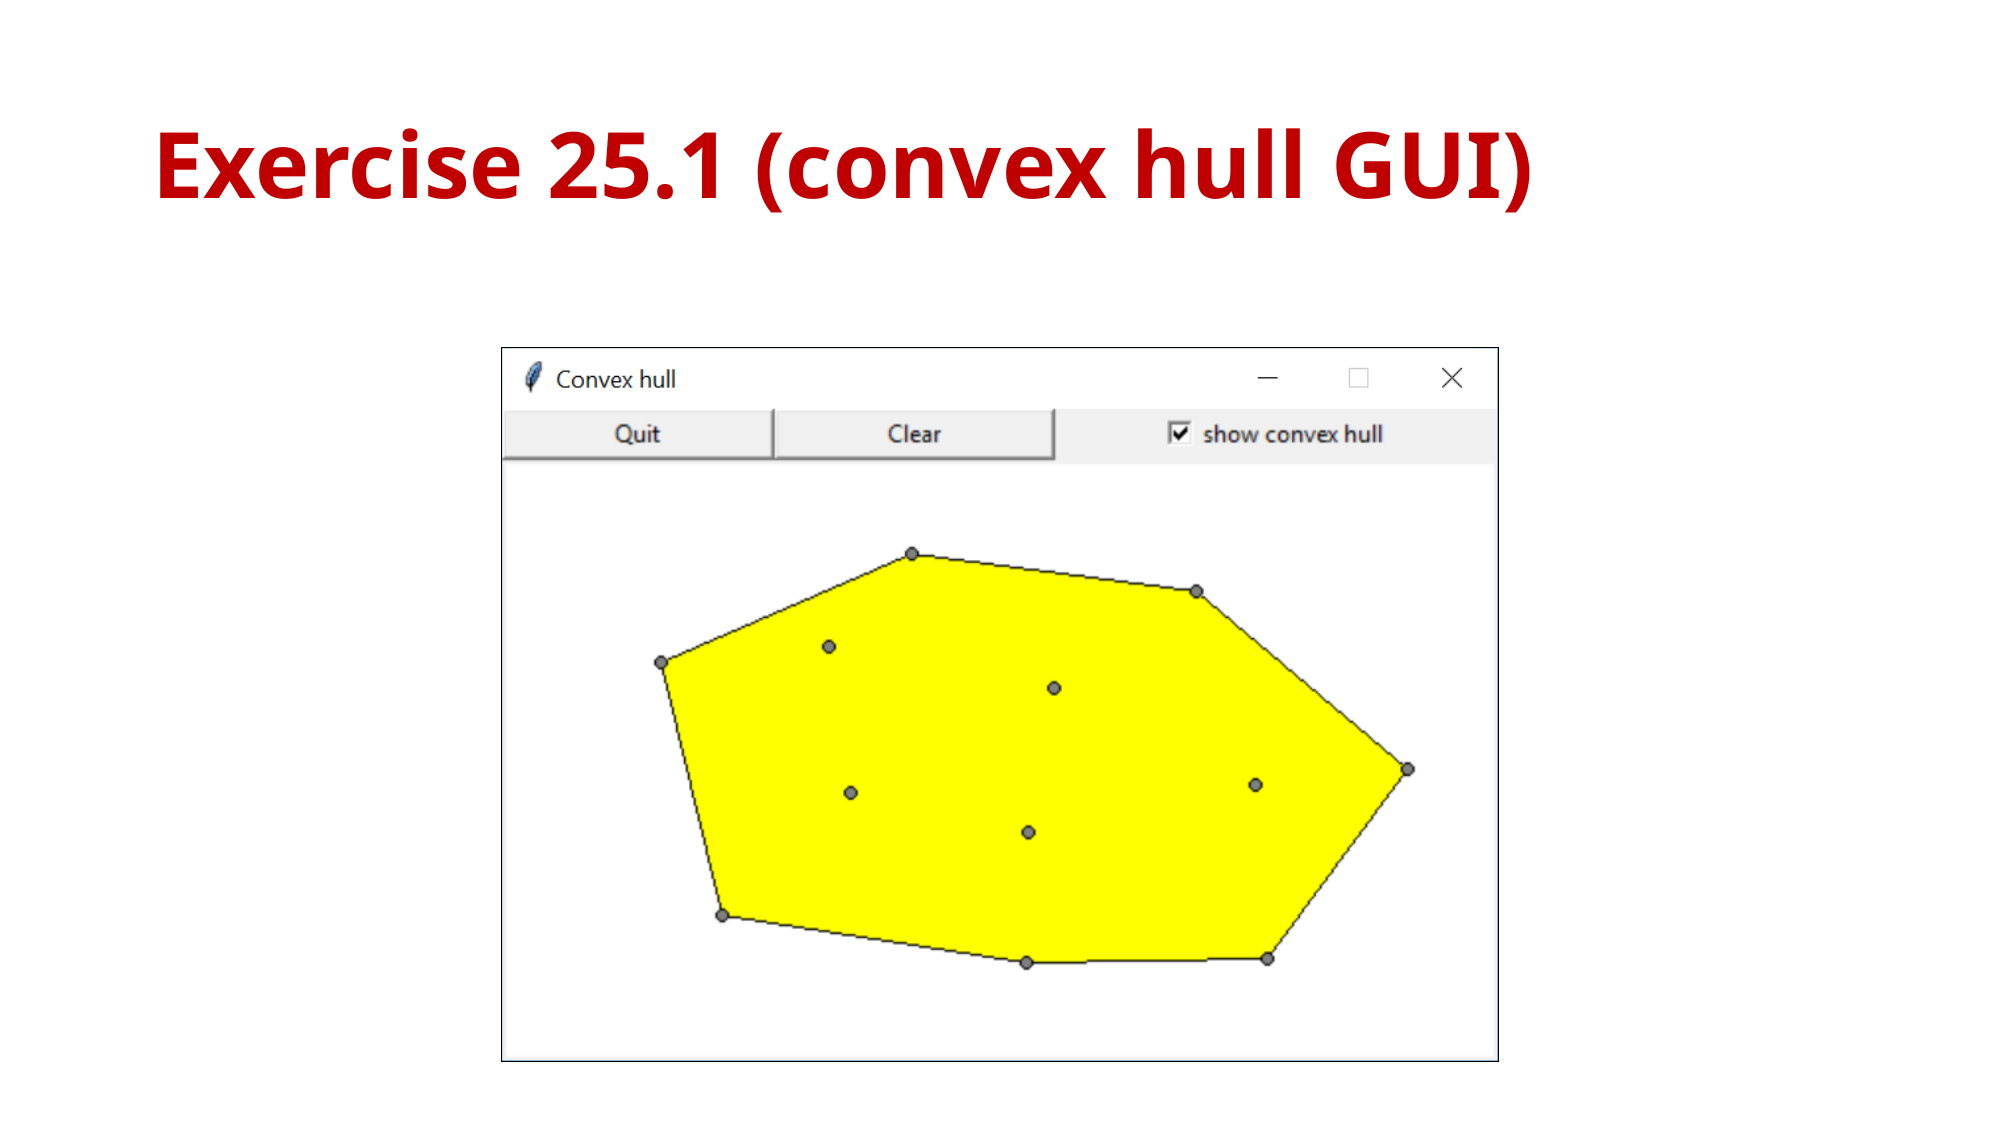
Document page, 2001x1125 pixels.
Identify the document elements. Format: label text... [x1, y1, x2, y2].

title Exercise 25.1 (convex hull GUI) [137, 59, 1863, 278]
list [501, 347, 1499, 1062]
